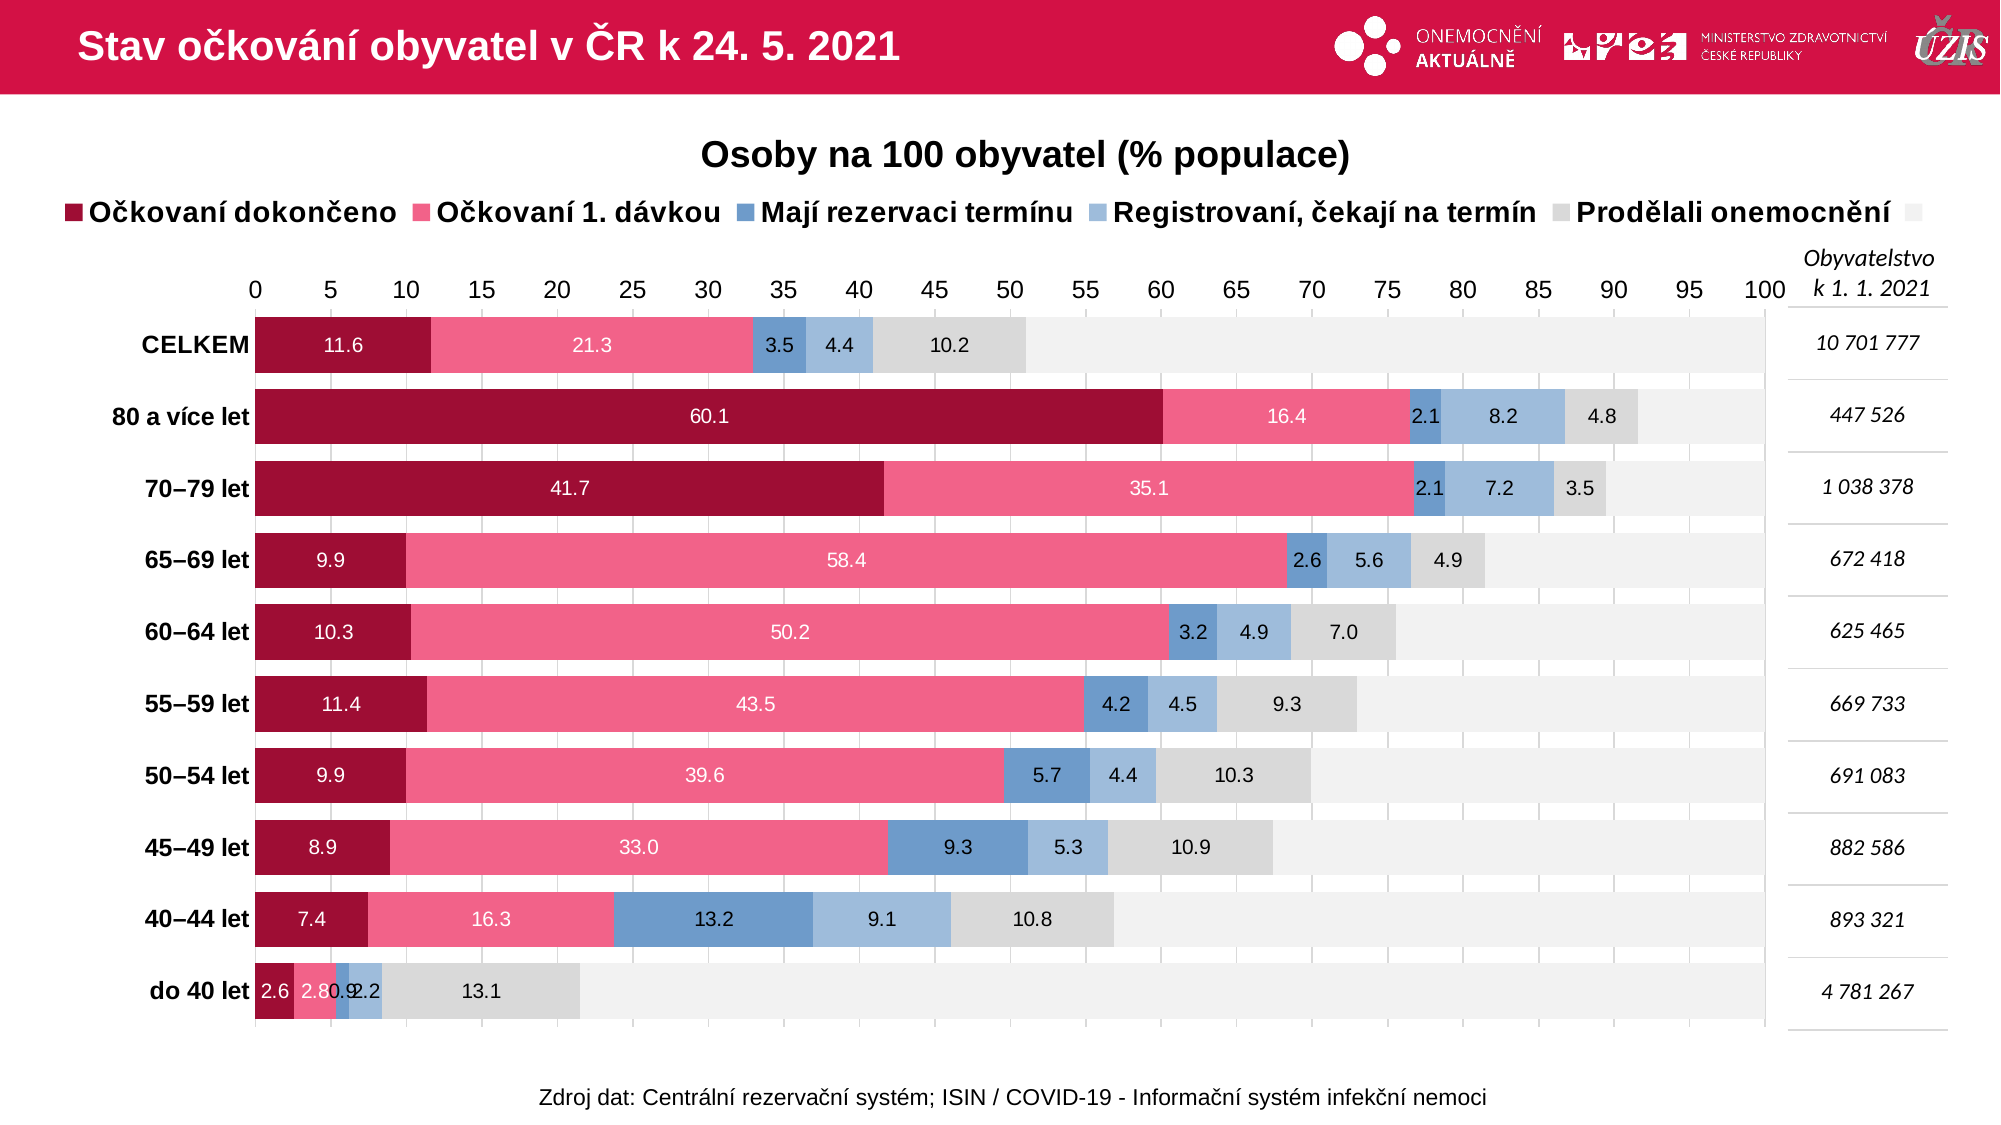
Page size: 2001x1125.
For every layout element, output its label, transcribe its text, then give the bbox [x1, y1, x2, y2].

picture [1915, 15, 1989, 66]
chart [43, 115, 1964, 1072]
picture [1334, 16, 1542, 76]
text_box Zdroj dat: Centrální rezervační systém; ISIN / COVID-19 - Informační systém infekční nemoci [523, 1075, 1503, 1118]
title Stav očkování obyvatel v ČR k 24. 5. 2021 [62, 0, 1144, 95]
picture [1563, 31, 1888, 60]
